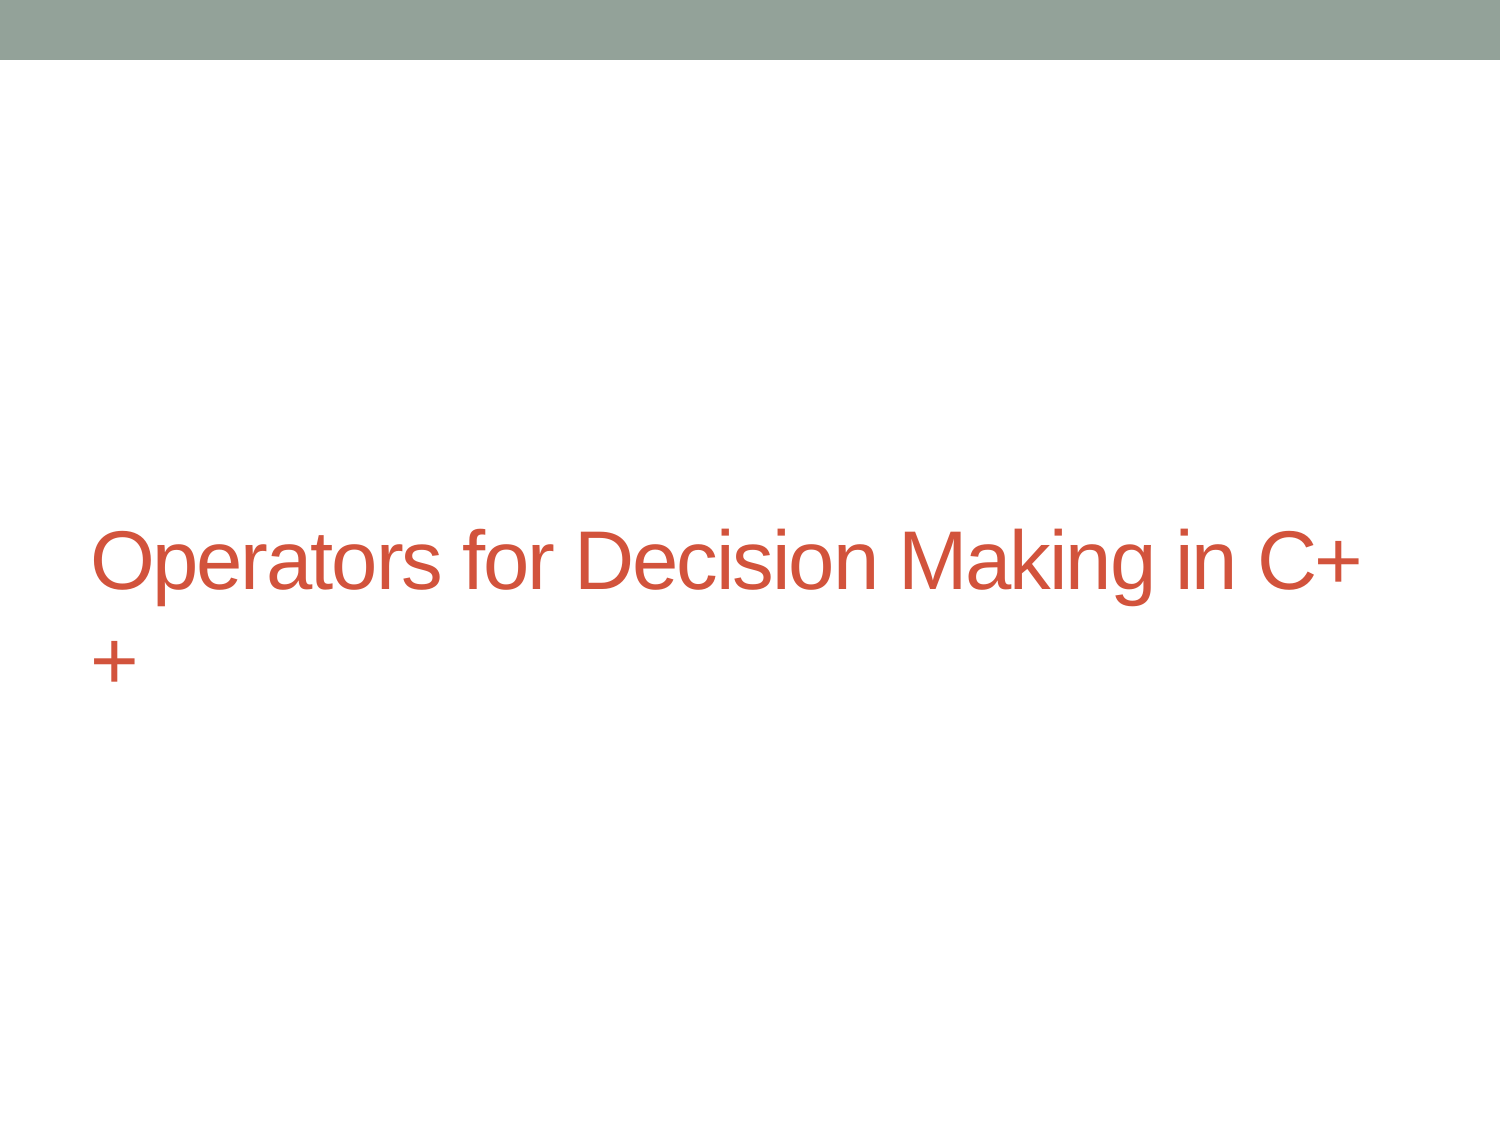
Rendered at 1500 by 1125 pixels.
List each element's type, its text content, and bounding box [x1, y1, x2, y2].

title Operators for Decision Making in C++ [75, 525, 1425, 688]
